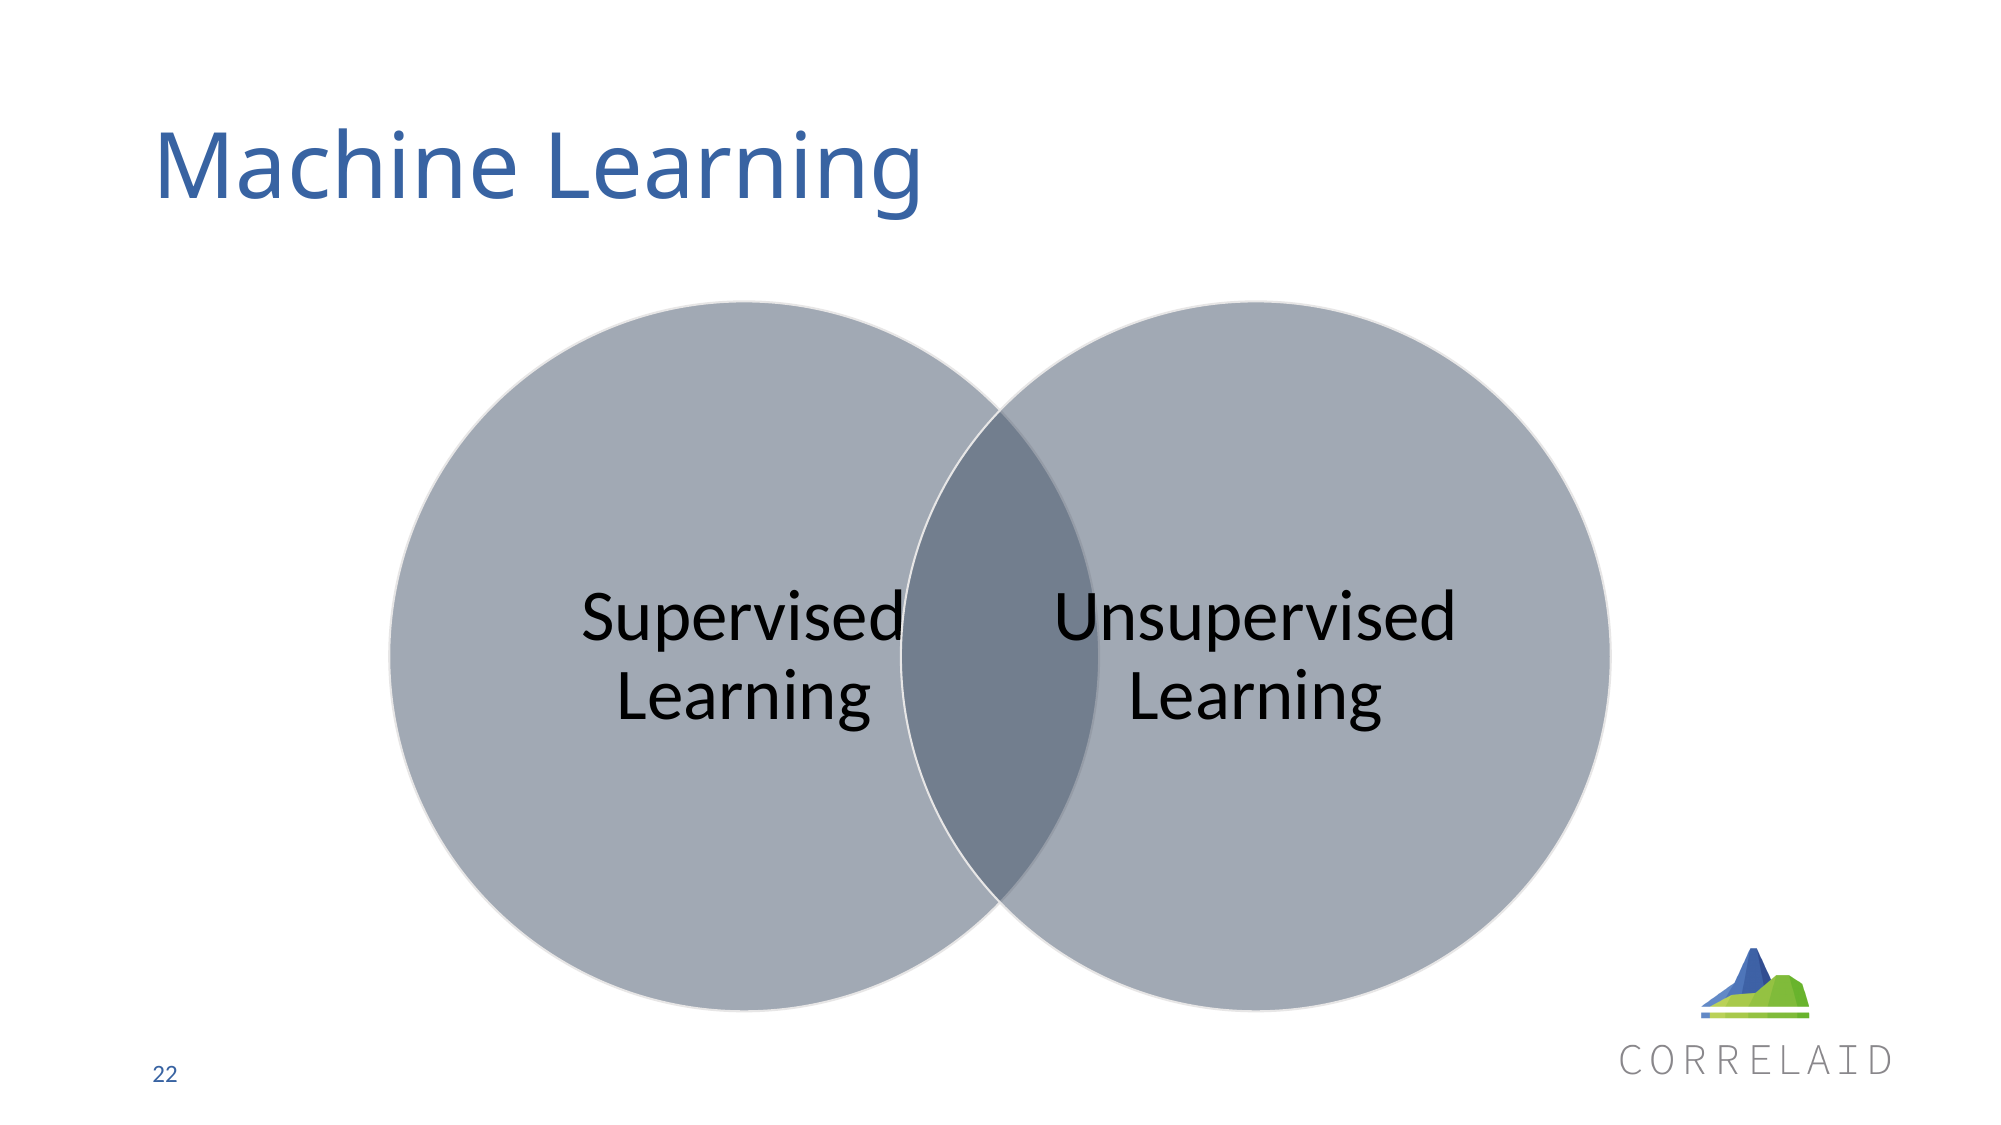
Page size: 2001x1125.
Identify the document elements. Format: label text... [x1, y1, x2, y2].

picture [1573, 920, 1938, 1103]
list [137, 299, 1863, 1014]
title Machine Learning [137, 59, 1863, 278]
slide_number 22 [137, 1042, 588, 1103]
